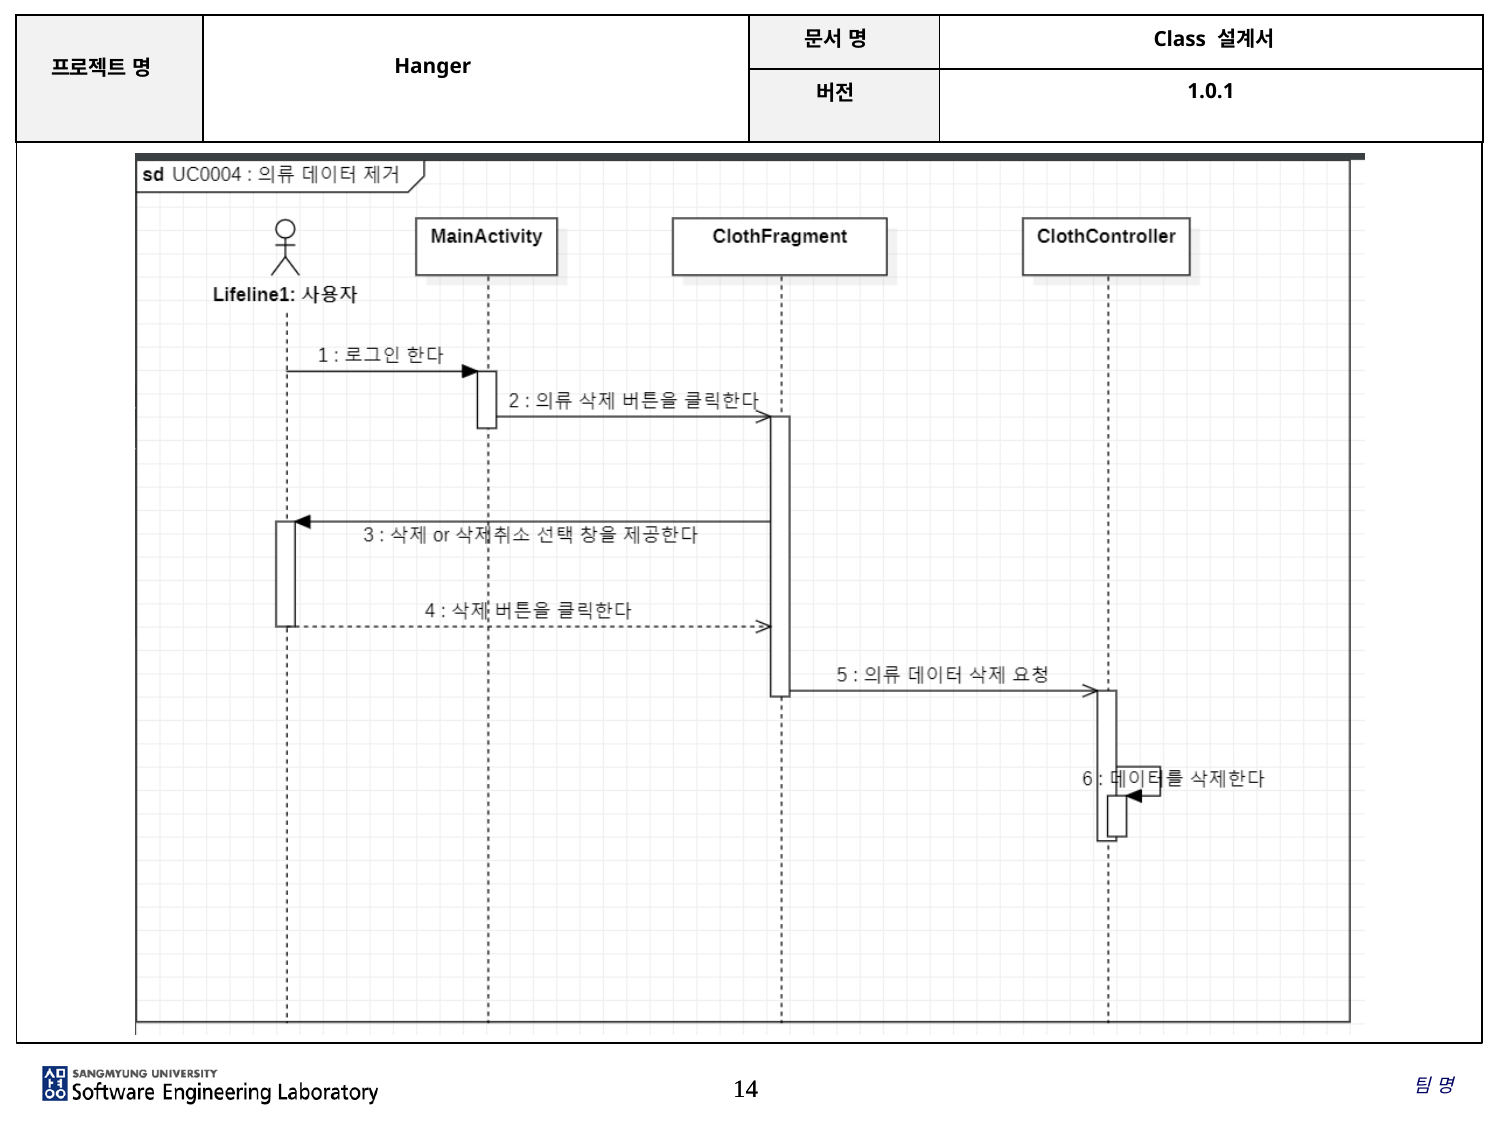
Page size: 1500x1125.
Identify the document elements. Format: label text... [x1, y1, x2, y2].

picture [135, 153, 1365, 1036]
table_header 문서 명 [750, 16, 939, 68]
table_cell 버전 [750, 70, 939, 141]
table_header Hanger [204, 16, 748, 141]
picture [42, 1066, 382, 1106]
footer 팀 명 [994, 1060, 1454, 1110]
table_header Class 설계서 [940, 16, 1482, 68]
table_cell 1.0.1 [940, 70, 1482, 141]
table_header 프로젝트 명 [17, 16, 202, 141]
